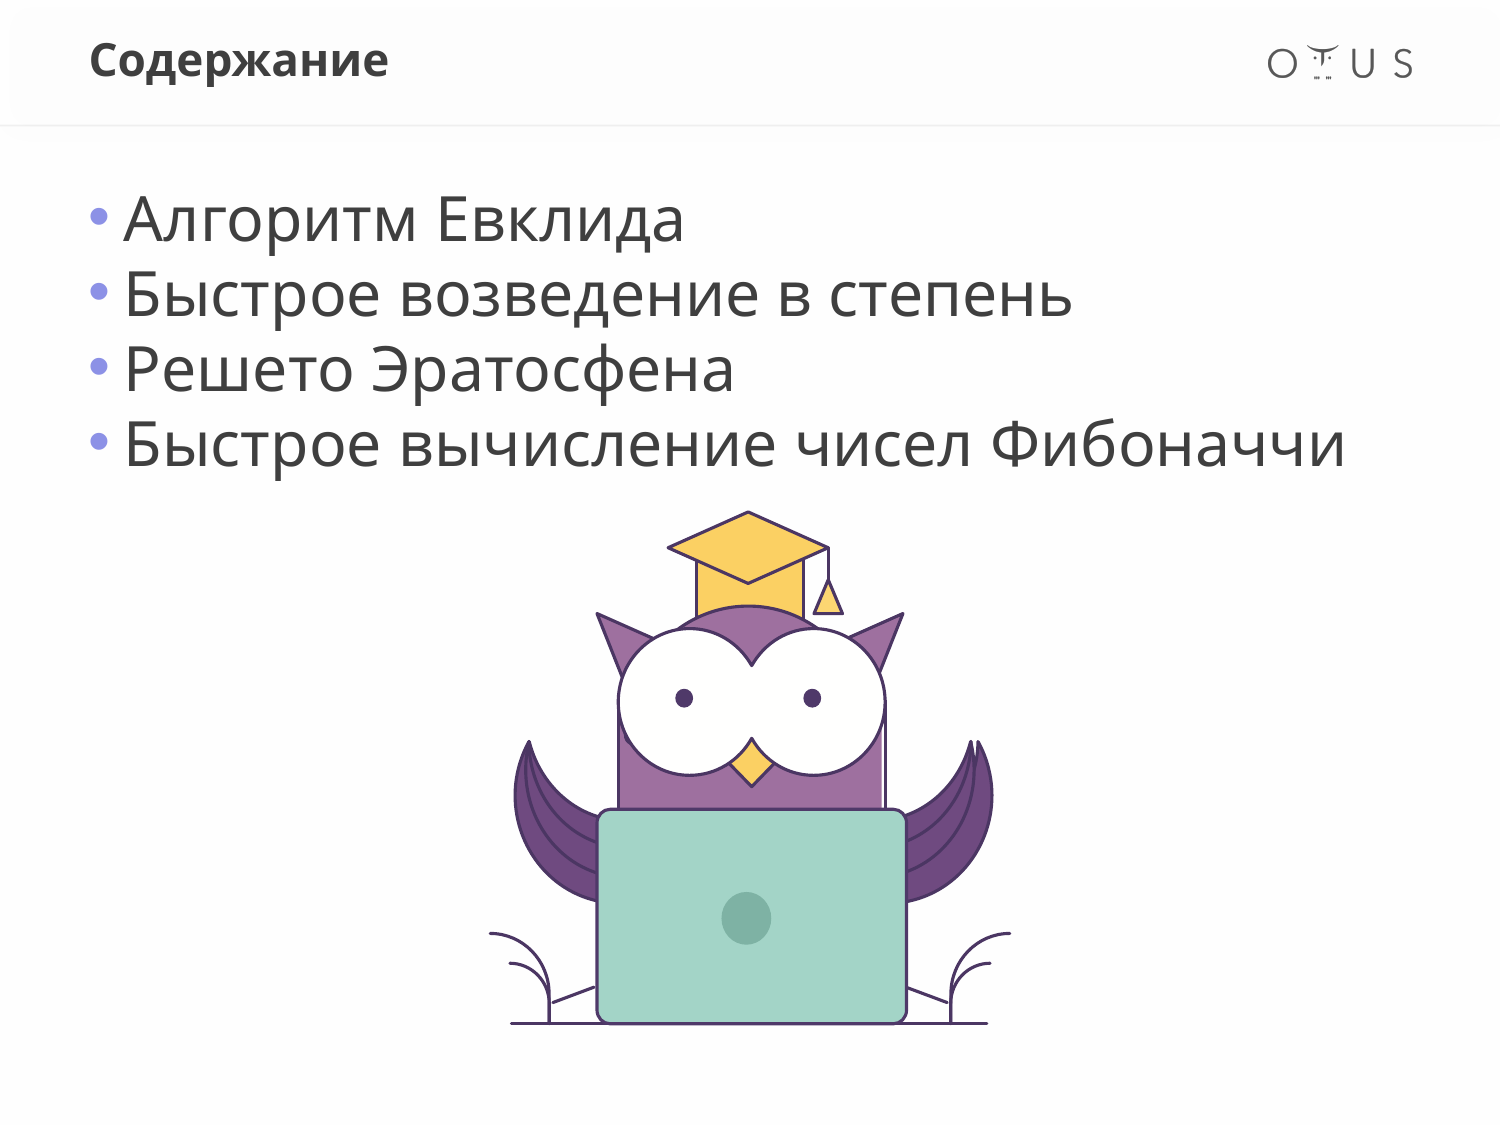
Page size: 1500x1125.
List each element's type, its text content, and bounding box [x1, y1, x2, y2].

list Алгоритм Евклида Быстрое возведение в степень Решето Эратосфена Быстрое вычисление чисел Фибоначчи [88, 178, 1412, 1071]
picture [1268, 45, 1412, 80]
title Содержание [88, 38, 1174, 88]
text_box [484, 506, 1016, 1030]
